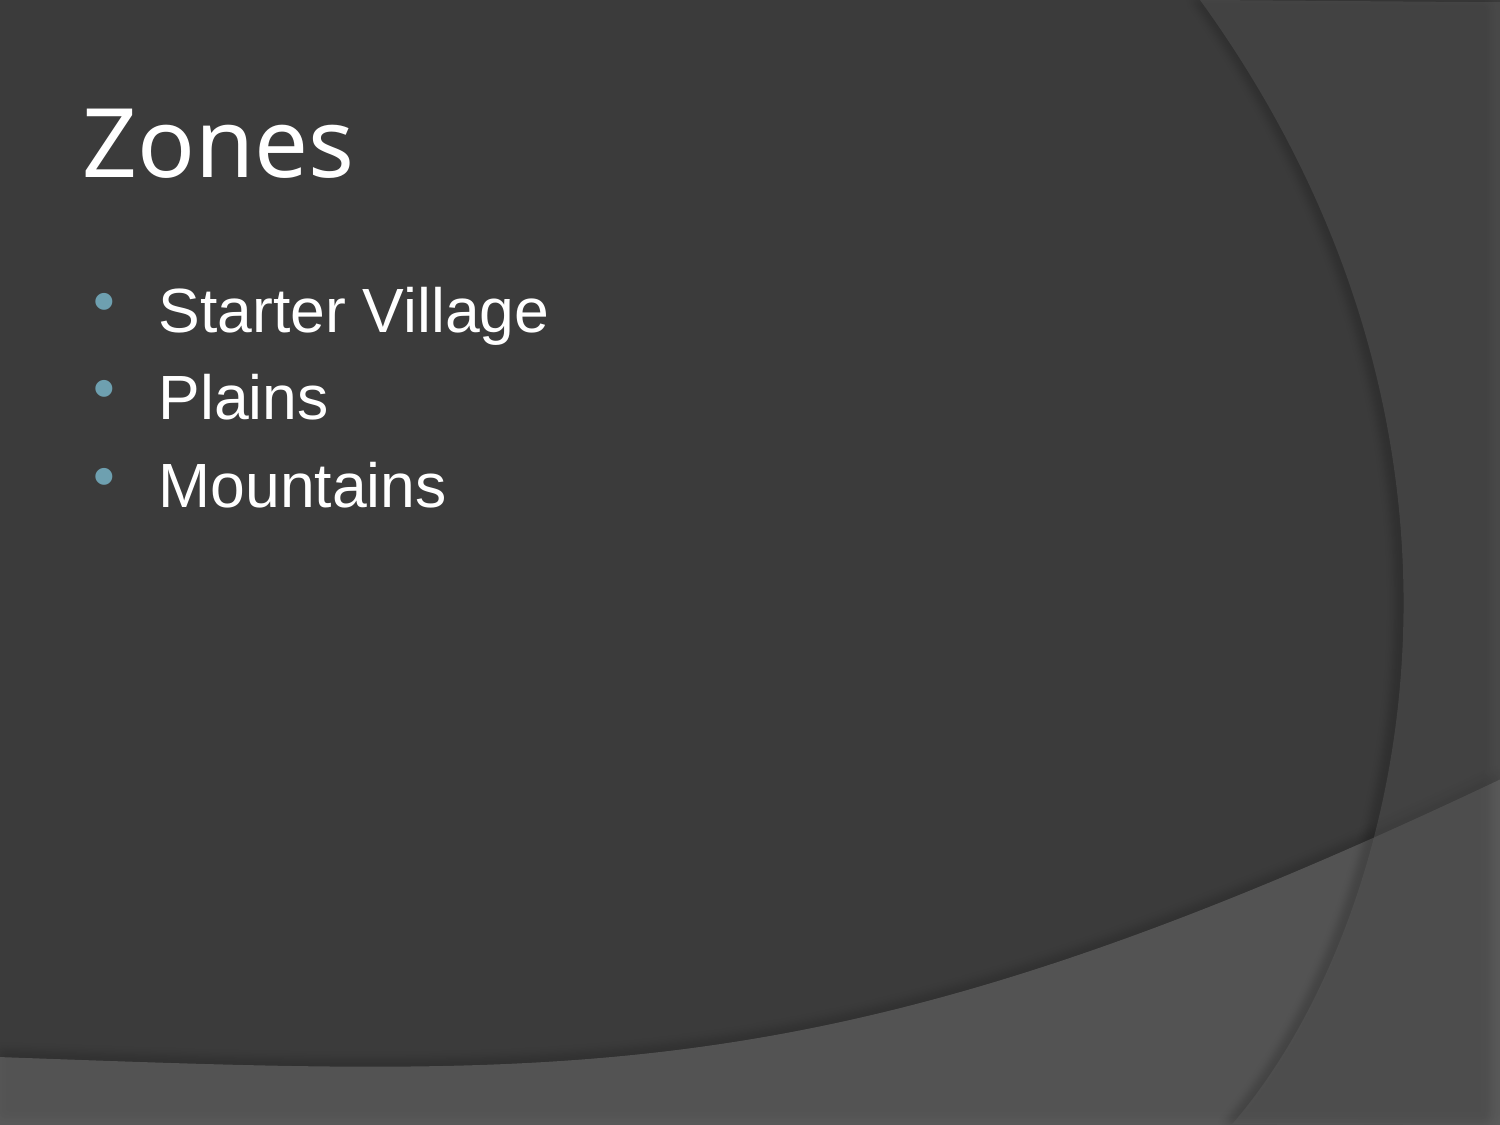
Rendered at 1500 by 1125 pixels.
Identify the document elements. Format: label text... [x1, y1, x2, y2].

list Starter Village Plains Mountains [75, 262, 1300, 1005]
title Zones [75, 45, 1300, 233]
